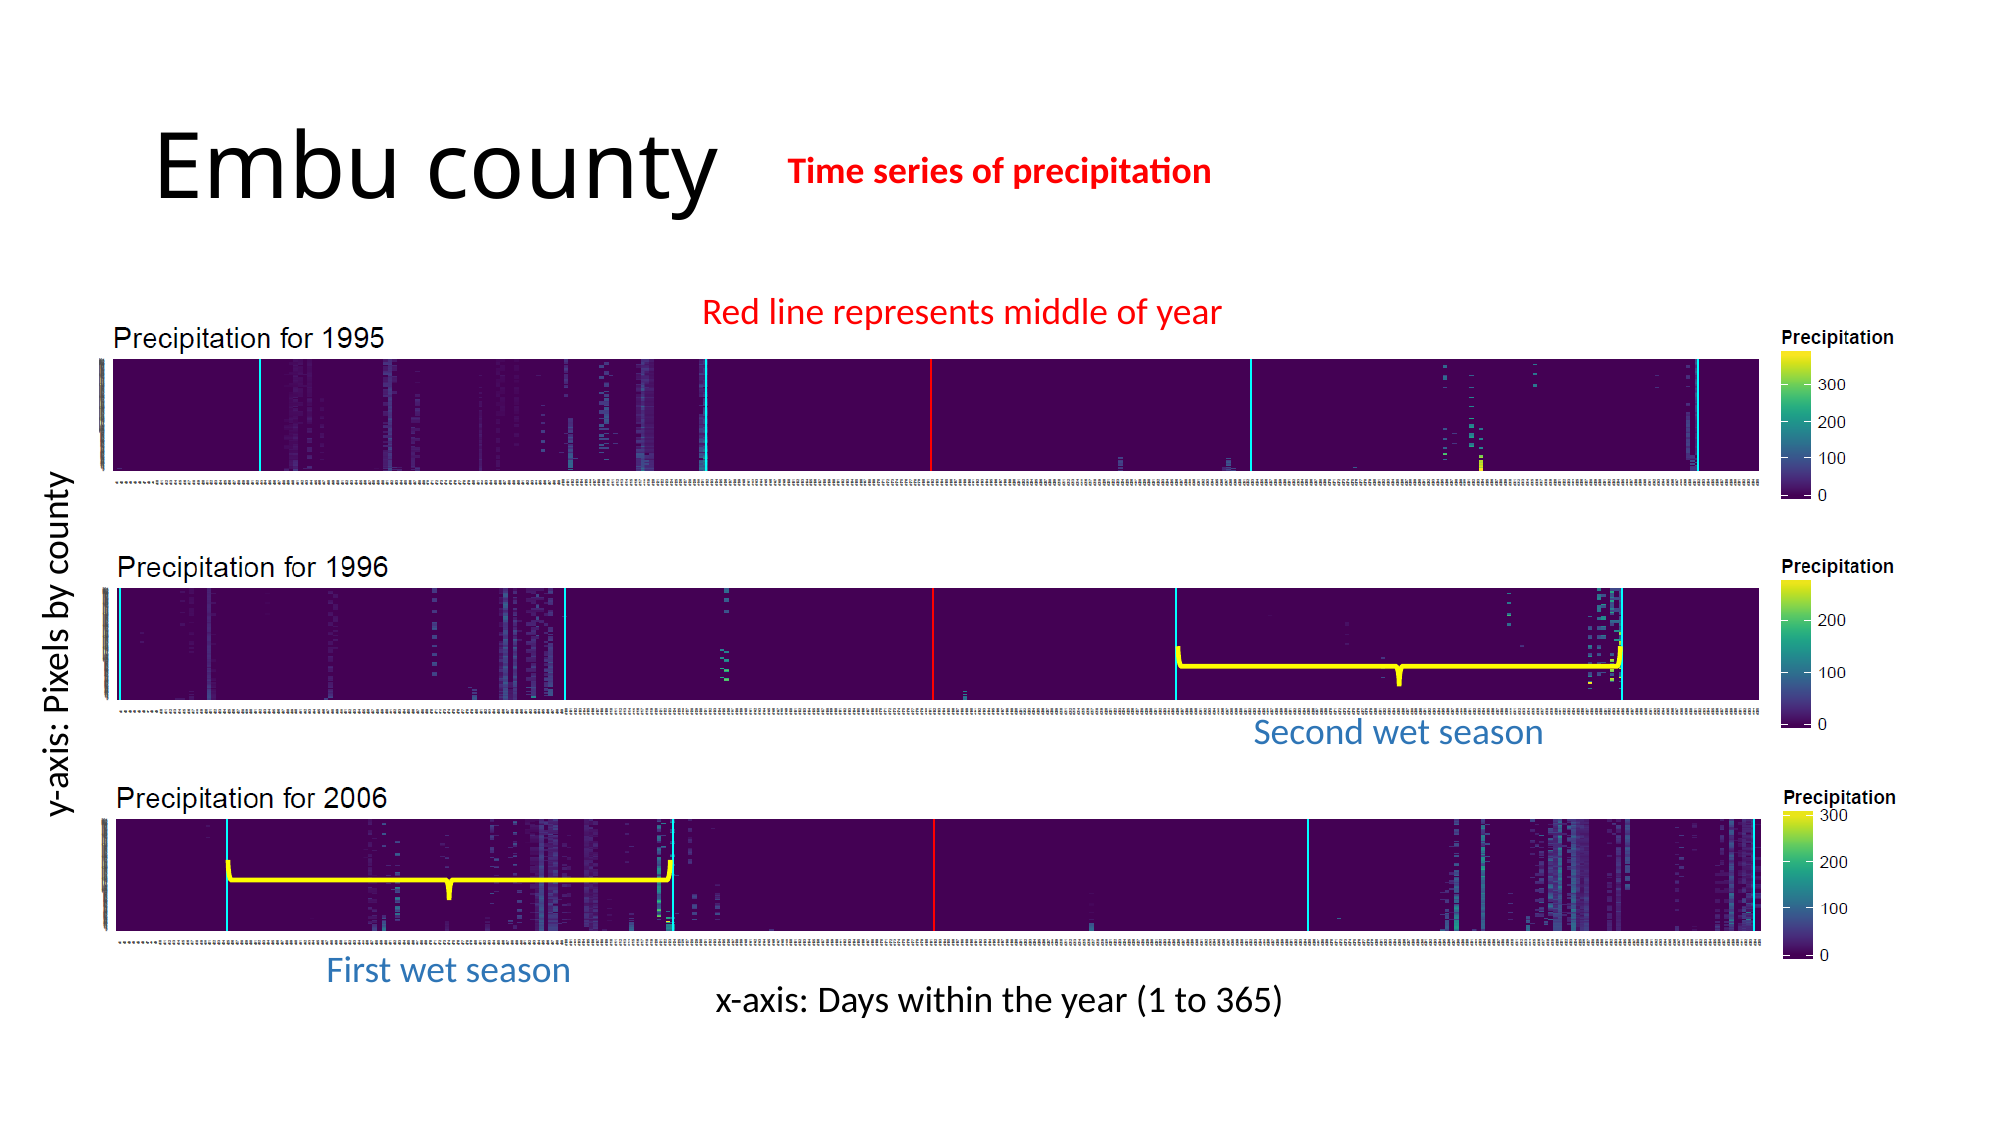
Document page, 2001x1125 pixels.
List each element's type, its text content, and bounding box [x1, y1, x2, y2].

text_box x-axis: Days within the year (1 to 365) [700, 968, 1299, 1028]
text_box First wet season [311, 968, 587, 997]
picture [99, 549, 1900, 740]
text_box y-axis: Pixels by county [23, 456, 83, 833]
picture [99, 780, 1900, 968]
text_box Second wet season [1238, 740, 1560, 759]
text_box Red line represents middle of year [687, 279, 1239, 320]
picture [99, 320, 1900, 509]
text_box Time series of precipitation [772, 138, 1228, 198]
title Embu county [137, 59, 1863, 278]
